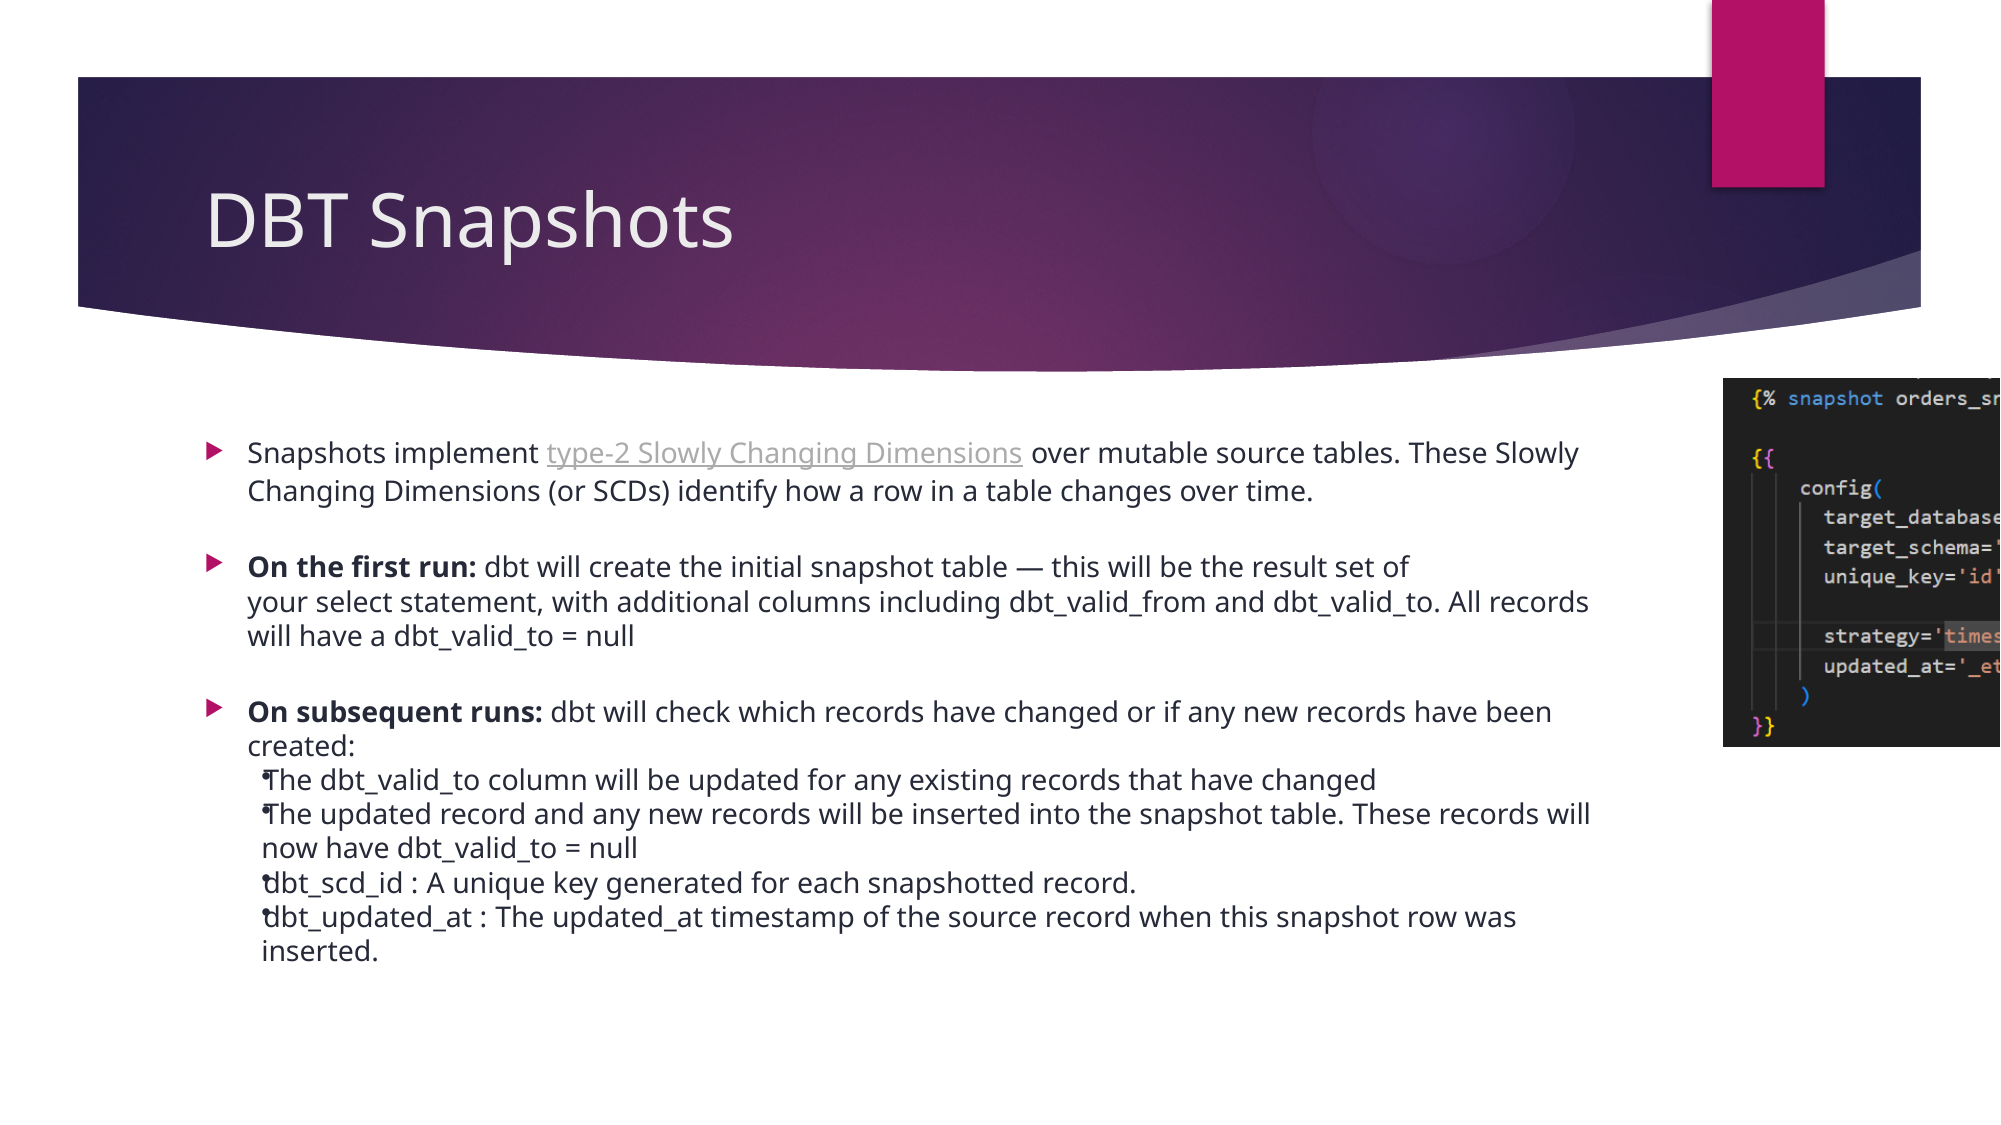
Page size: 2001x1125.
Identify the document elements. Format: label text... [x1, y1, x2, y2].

title DBT Snapshots [189, 159, 1627, 276]
picture [1723, 377, 2000, 748]
list Snapshots implement type-2 Slowly Changing Dimensions over mutable source tables. These Slowly Changing Dimensions (or SCDs) identify how a row in a table changes over time. On the first run: dbt will create the initial snapshot table — this will be the result set of your select statement, with additional columns including dbt_valid_from and dbt_valid_to. All records will have a dbt_valid_to = null On subsequent runs: dbt will check which records have changed or if any new records have been created: The dbt_valid_to column will be updated for any existing records that have changed The updated record and any new records will be inserted into the snapshot table. These records will now have dbt_valid_to = null dbt_scd_id : A unique key generated for each snapshotted record. dbt_updated_at : The updated_at timestamp of the source record when this snapshot row was inserted. [189, 427, 1638, 988]
